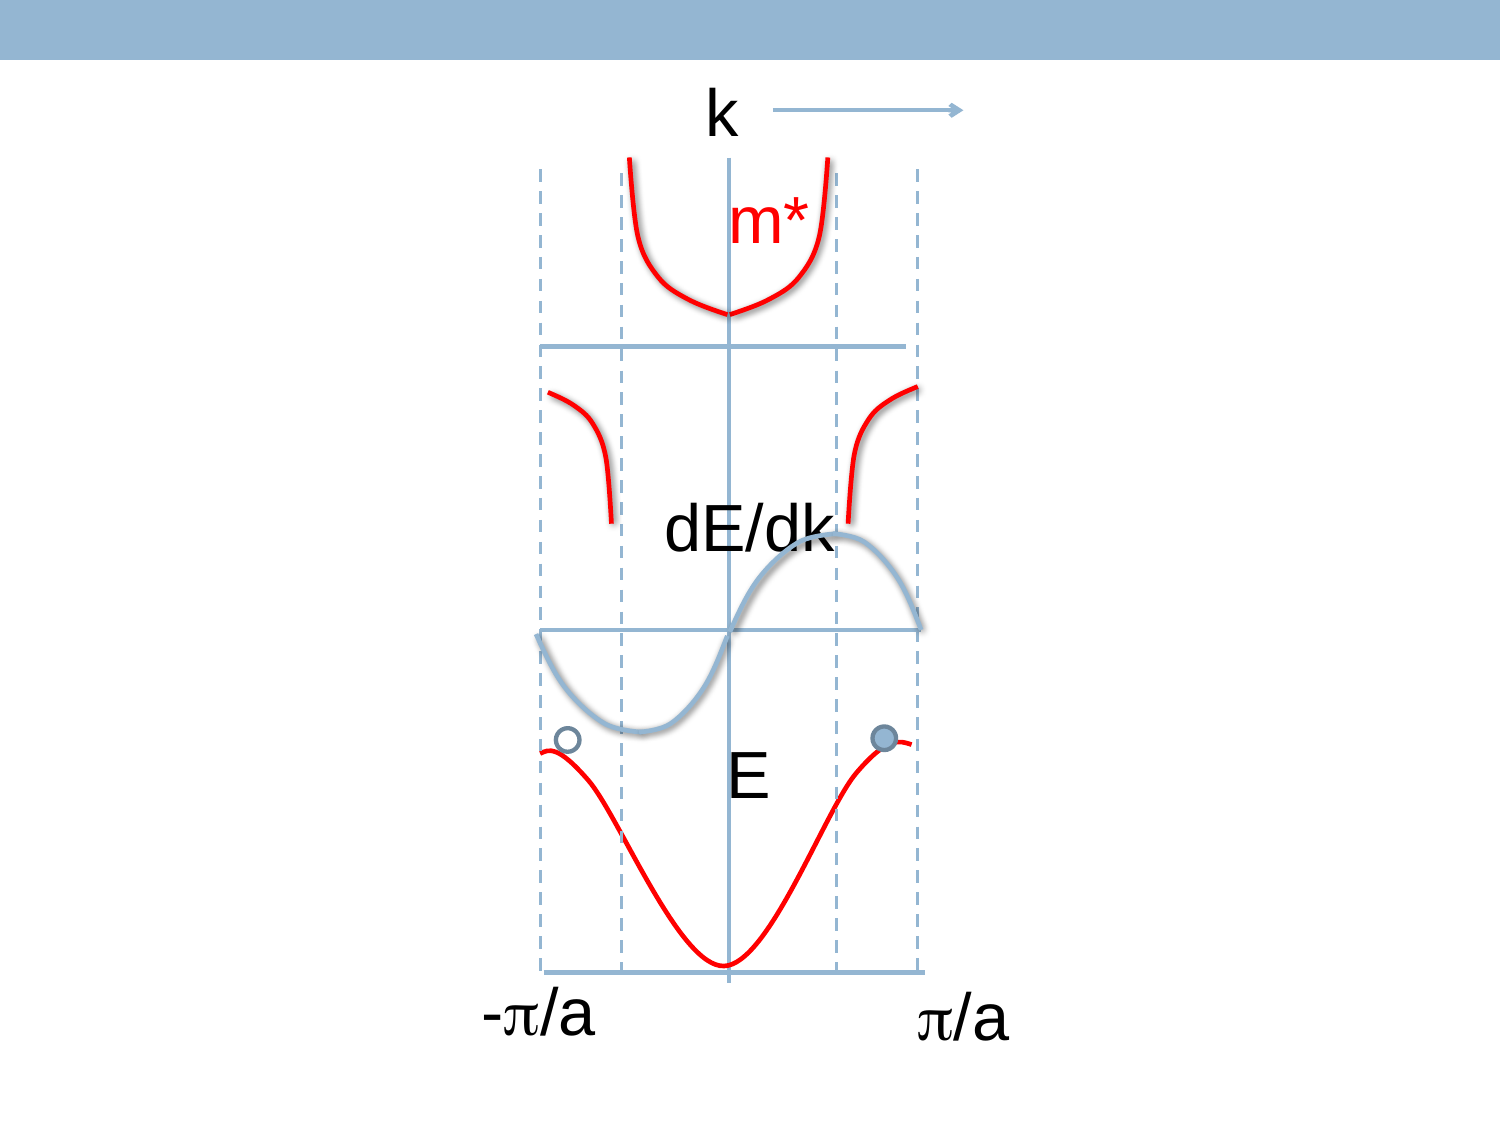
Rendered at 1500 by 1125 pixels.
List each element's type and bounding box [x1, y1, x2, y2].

text_box [466, 62, 1026, 1063]
